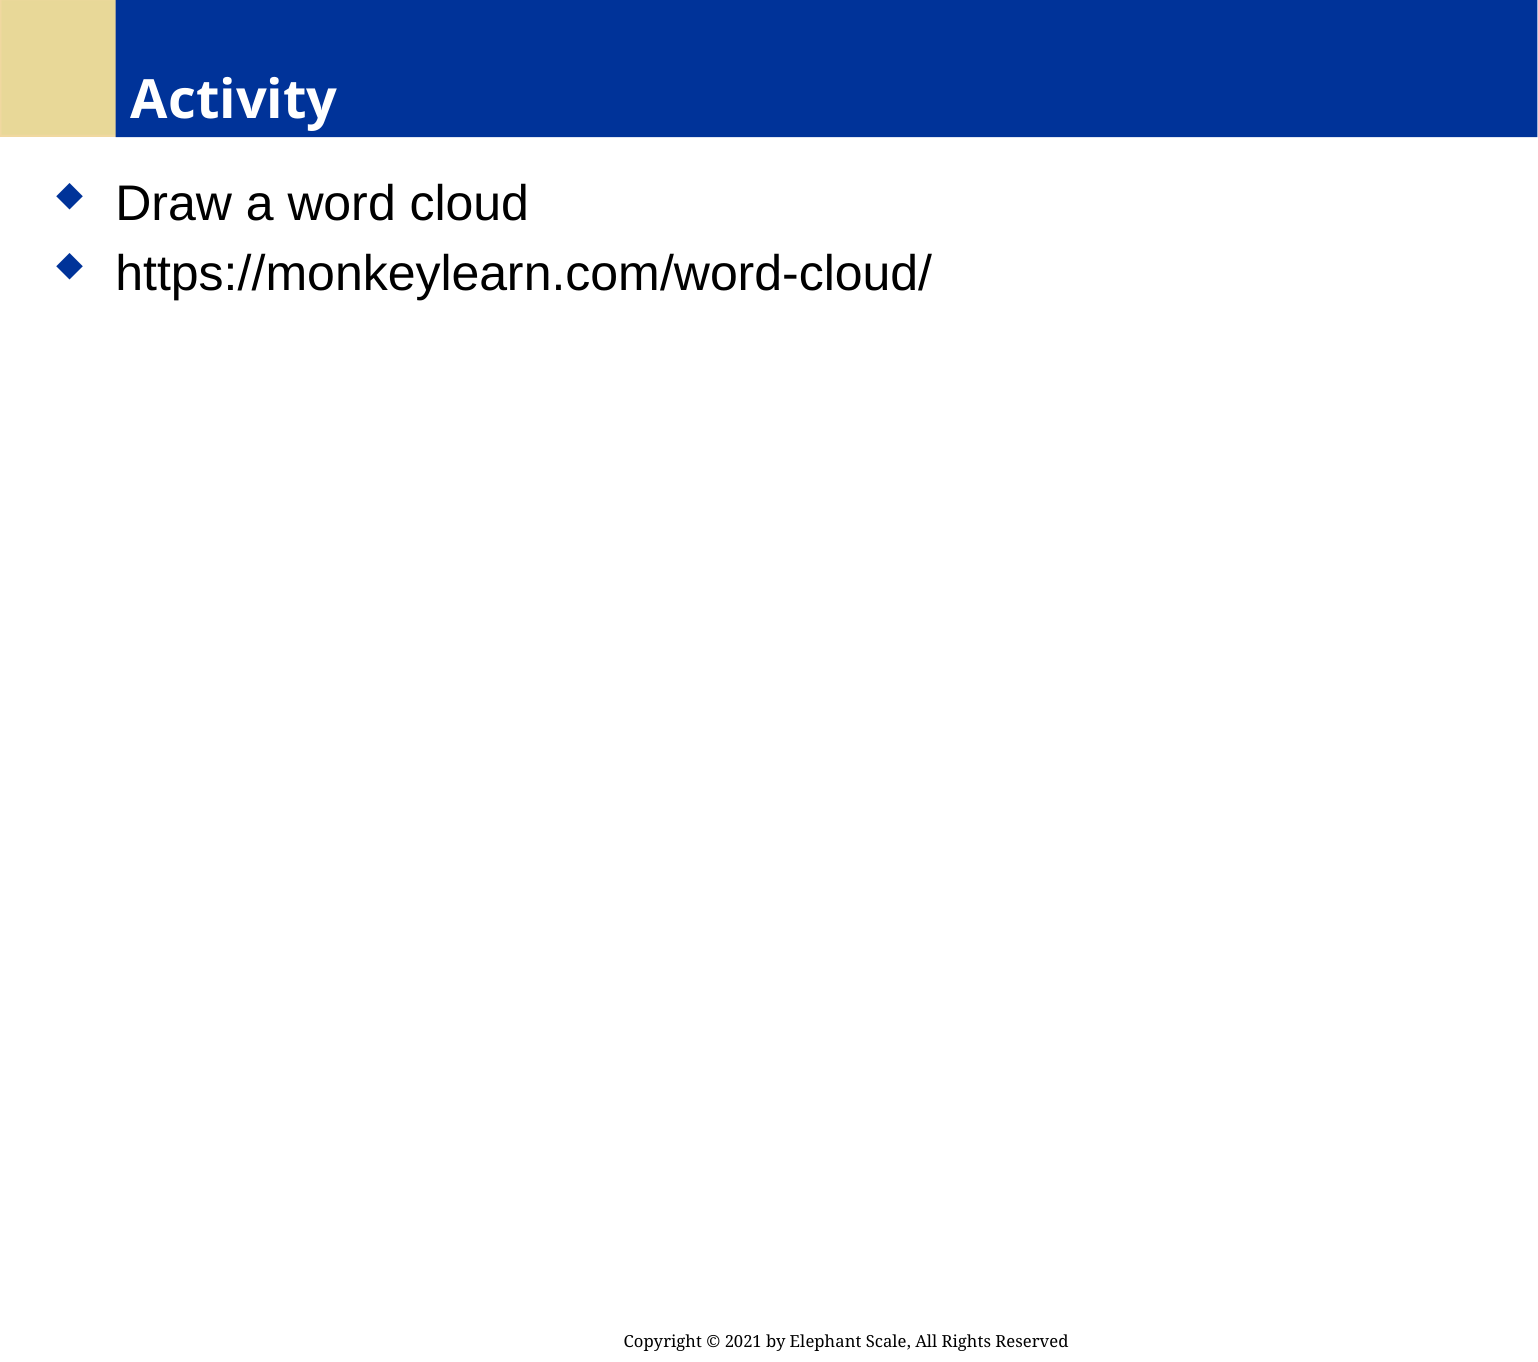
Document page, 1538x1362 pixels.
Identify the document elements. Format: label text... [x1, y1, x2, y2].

title Activity [115, 0, 1538, 138]
list Draw a word cloud https://monkeylearn.com/word-cloud/ [38, 162, 1500, 1284]
picture [0, 0, 115, 137]
text_box Copyright © 2021 by Elephant Scale, All Rights Reserved [608, 1322, 1085, 1358]
